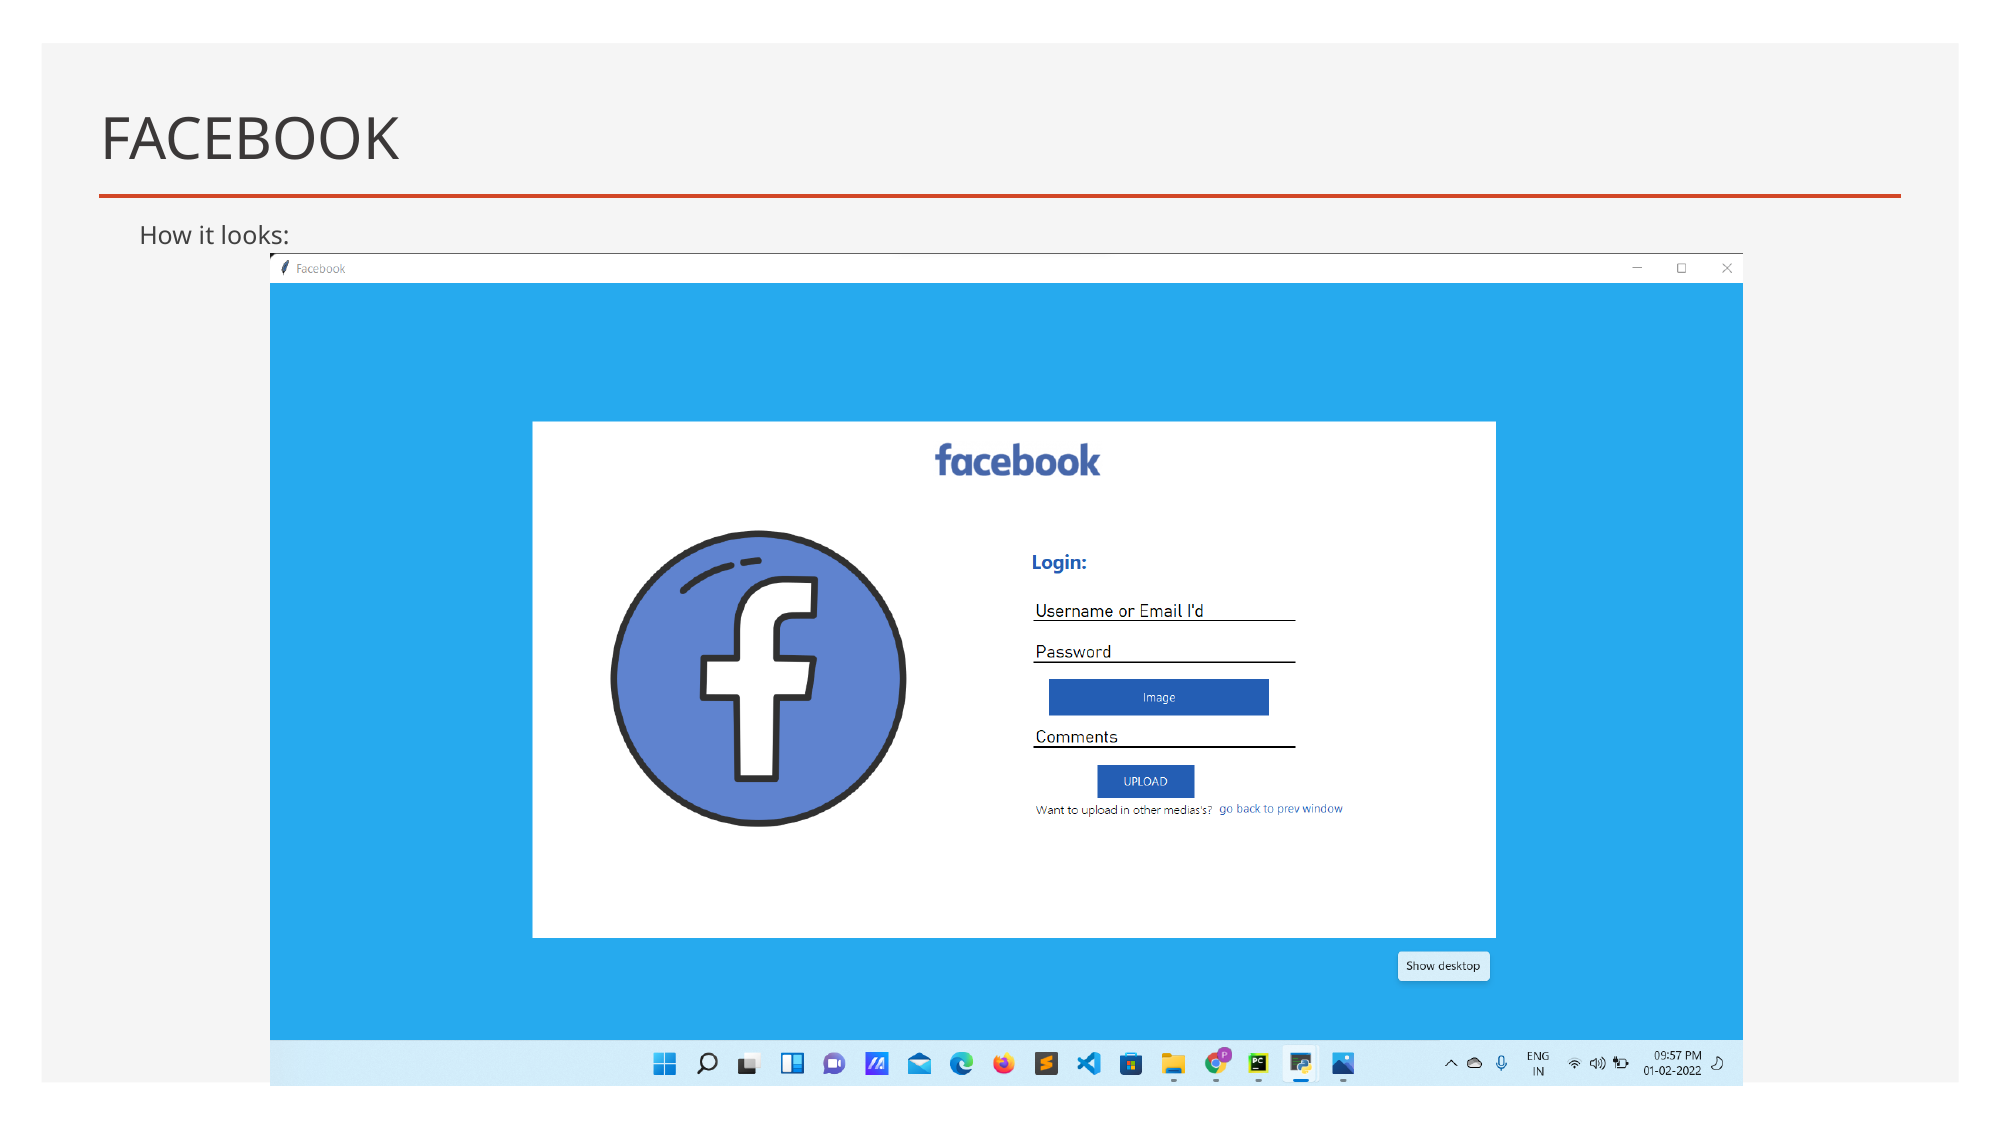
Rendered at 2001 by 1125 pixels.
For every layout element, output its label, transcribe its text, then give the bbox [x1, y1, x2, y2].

title FACEBOOK [85, 73, 1214, 179]
text_box How it looks: [124, 204, 311, 257]
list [270, 253, 1743, 1086]
